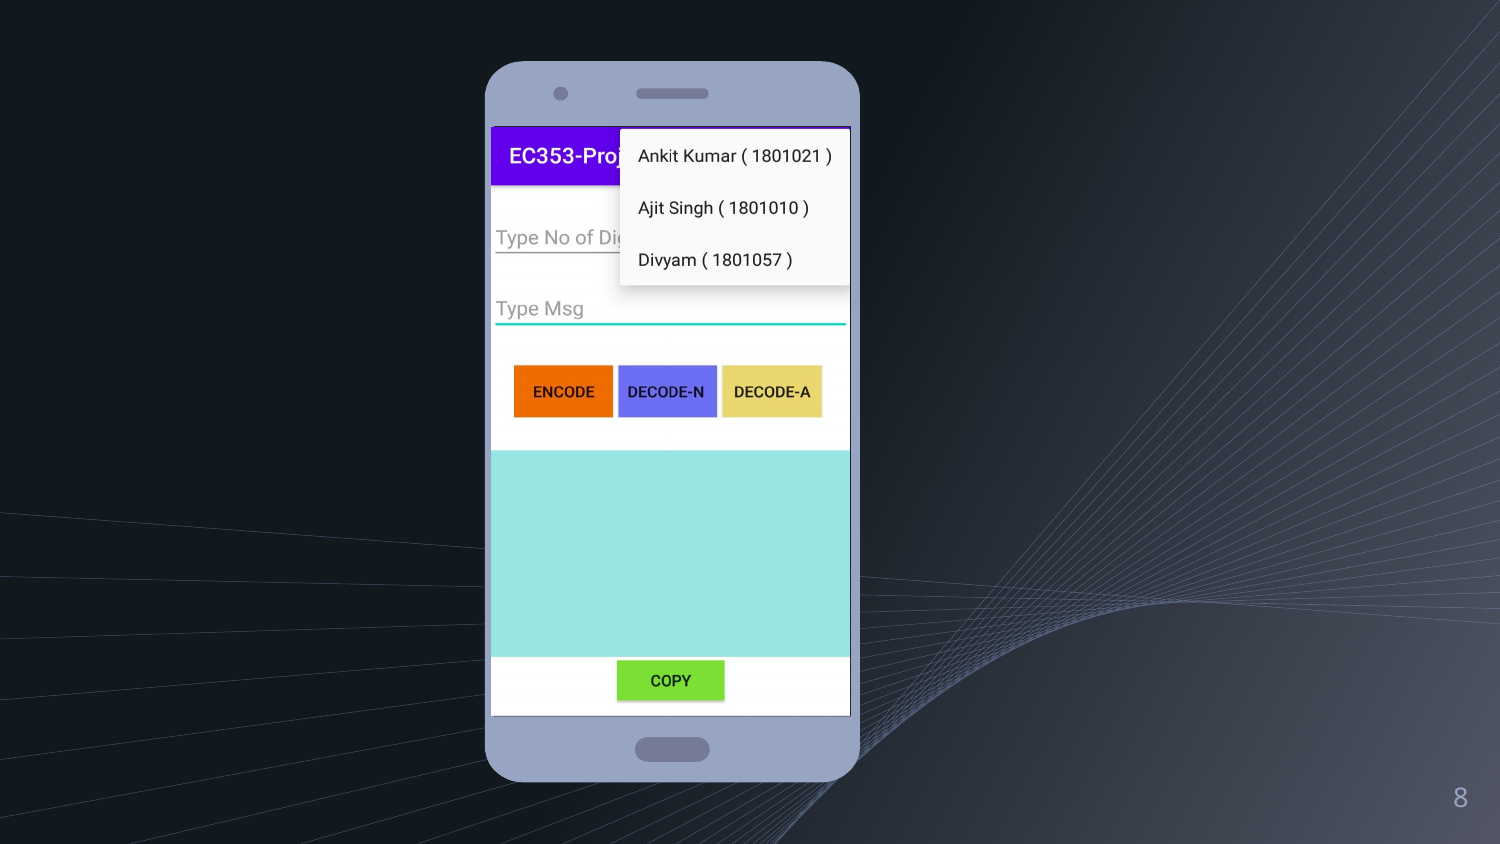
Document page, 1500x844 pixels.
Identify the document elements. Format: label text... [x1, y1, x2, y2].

slide_number ‹#› [1378, 766, 1469, 832]
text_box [484, 60, 861, 783]
picture [490, 127, 851, 716]
